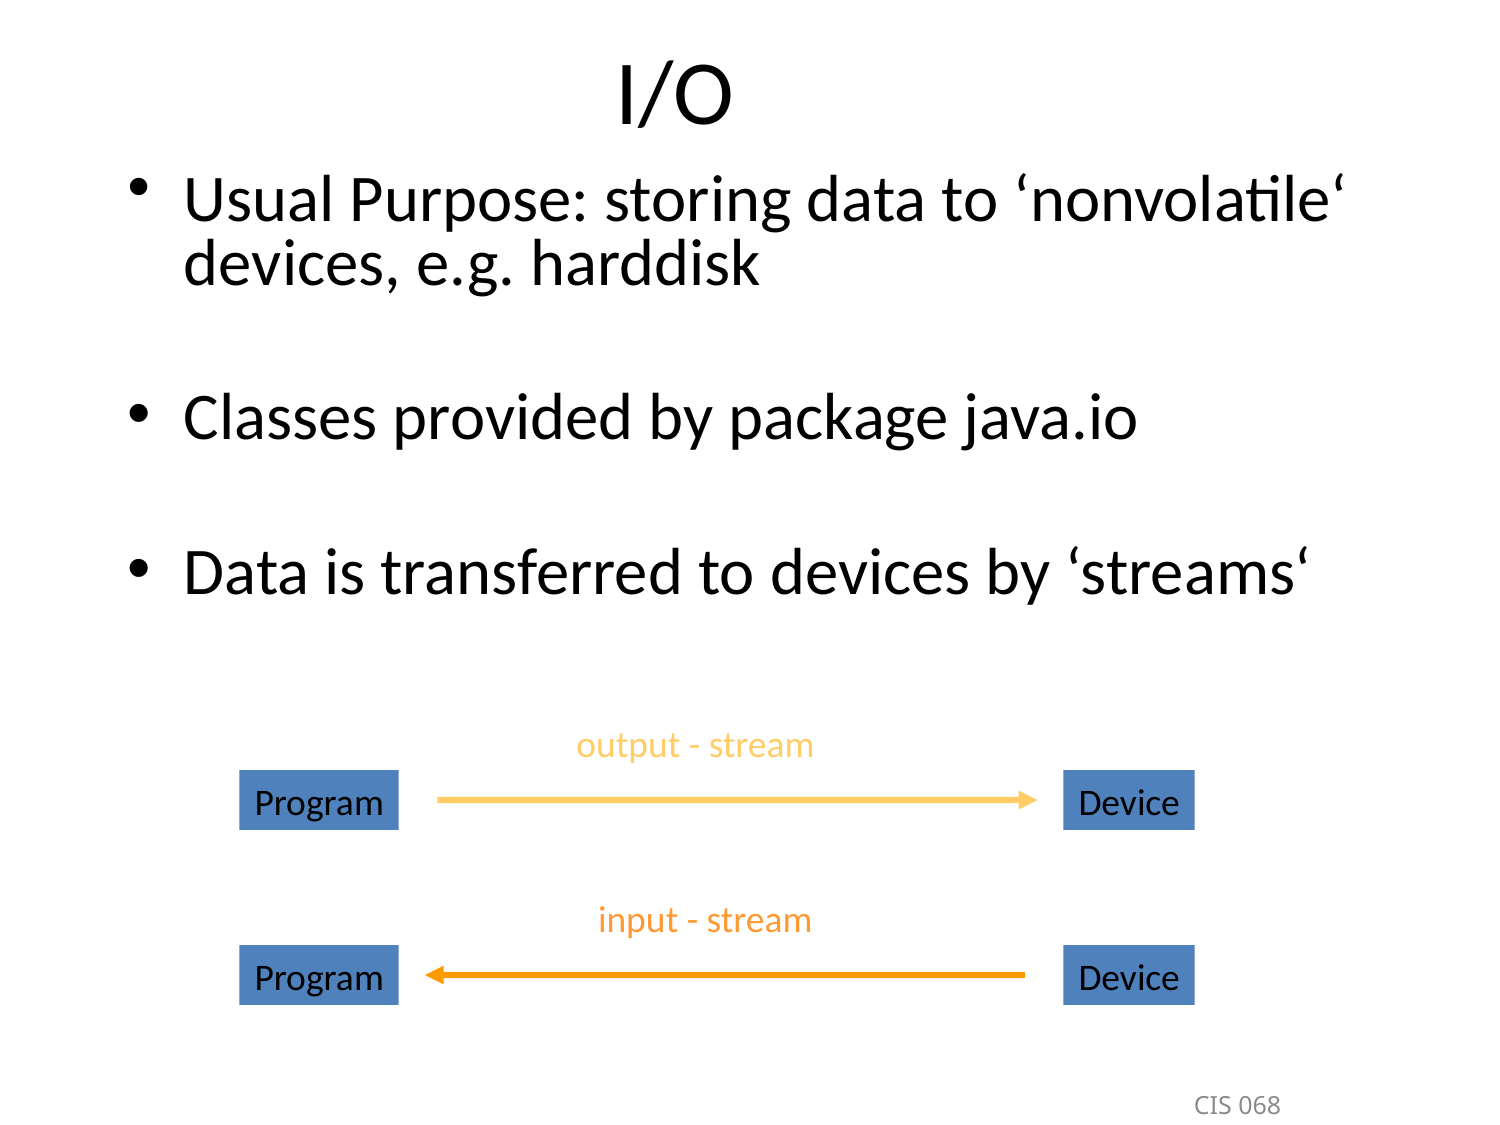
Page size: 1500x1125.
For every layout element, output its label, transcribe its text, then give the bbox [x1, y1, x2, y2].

footer CIS 068 [999, 1087, 1475, 1125]
text_box input - stream [583, 887, 828, 948]
text_box Program [239, 945, 399, 1005]
text_box Device [1063, 945, 1195, 1005]
text_box [437, 793, 1038, 807]
text_box output - stream [561, 712, 830, 773]
title I/O [75, 24, 1275, 150]
text_box [424, 968, 1025, 982]
text_box Device [1063, 770, 1195, 830]
list Usual Purpose: storing data to ‘nonvolatile‘ devices, e.g. harddisk Classes provided by package java.io Data is transferred to devices by ‘streams‘ [112, 162, 1475, 663]
text_box Program [239, 770, 399, 830]
